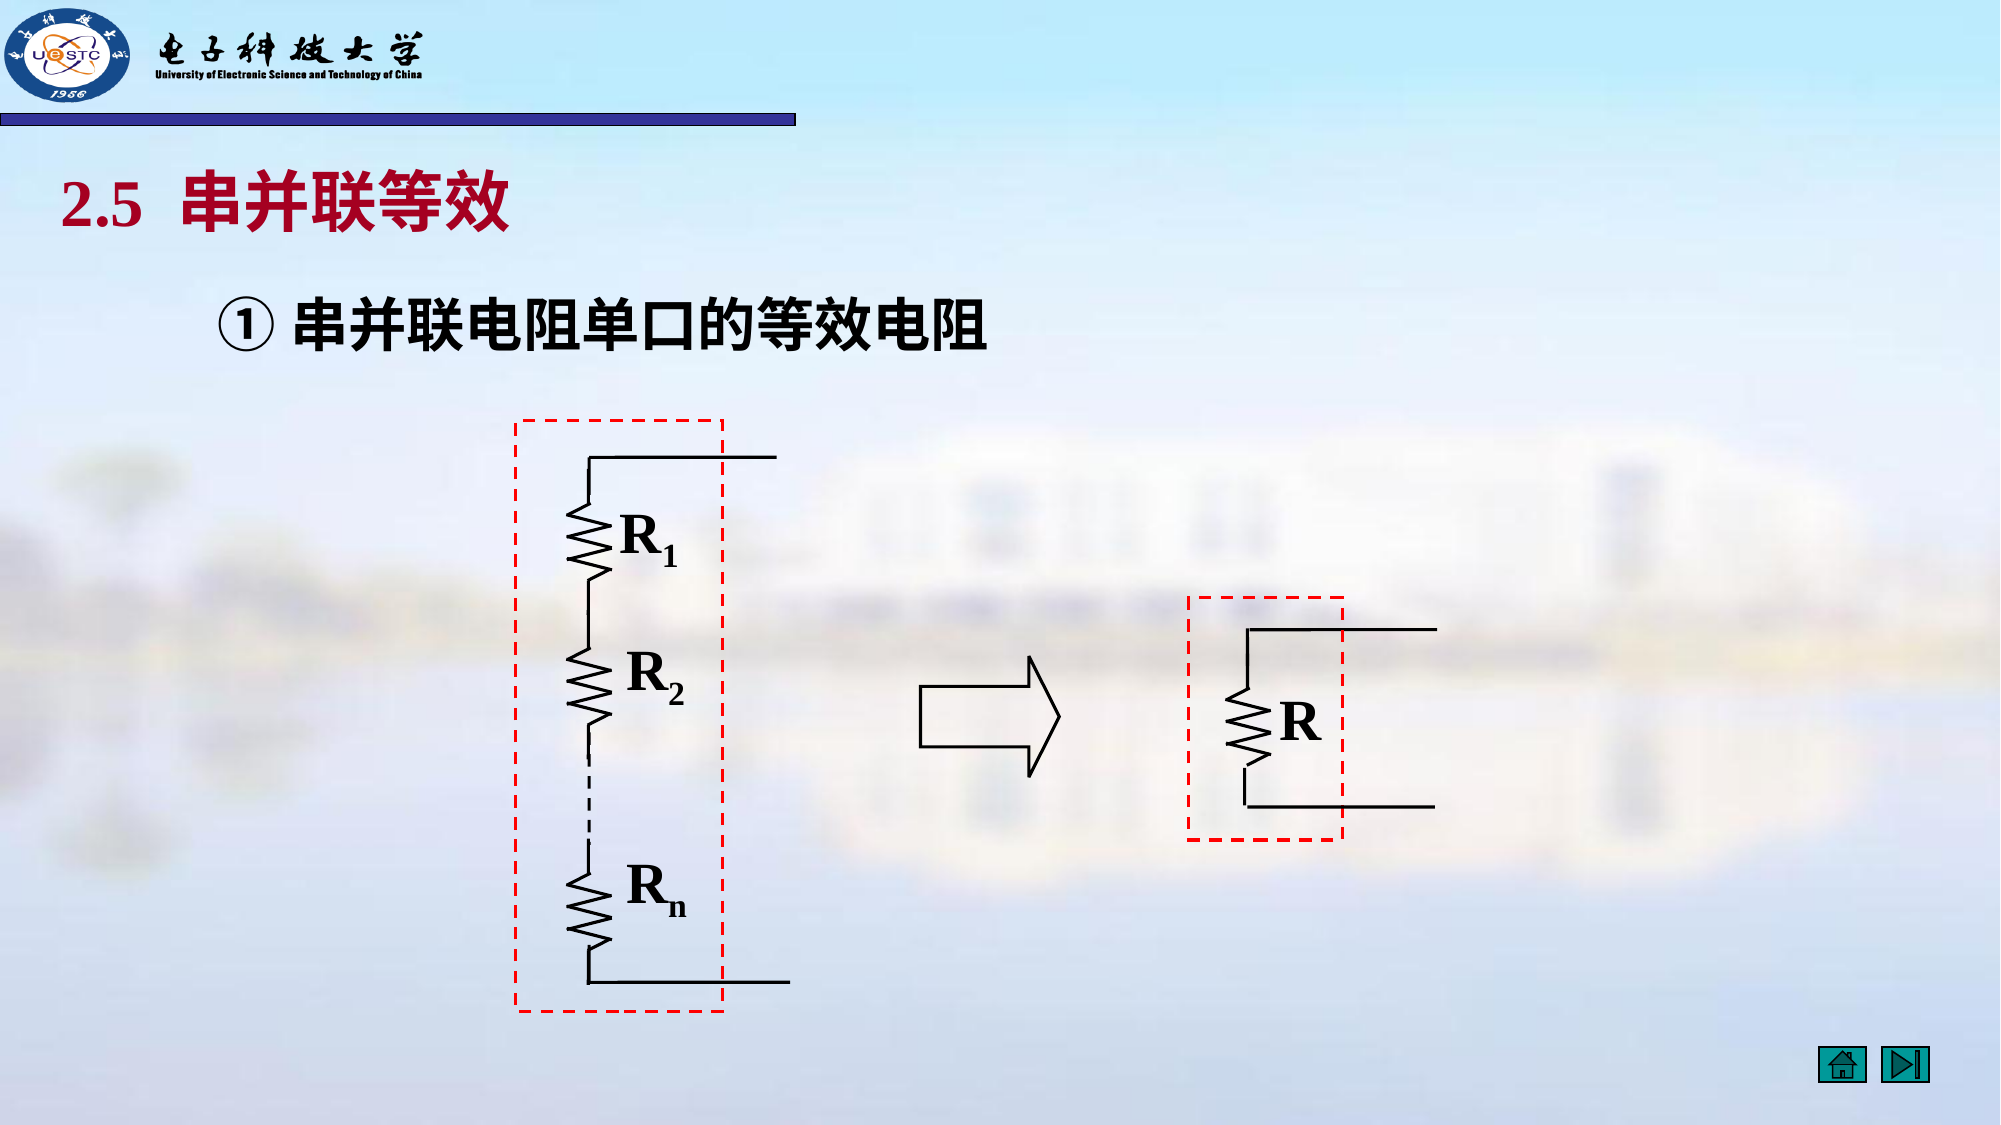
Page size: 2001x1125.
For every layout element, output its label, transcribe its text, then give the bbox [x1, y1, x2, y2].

text_box ①串并联电阻单口的等效电阻 [203, 281, 1266, 366]
picture [0, 0, 2001, 1125]
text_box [515, 420, 791, 1012]
text_box 2.5 串并联等效 [45, 148, 885, 250]
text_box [1188, 597, 1438, 841]
text_box [920, 656, 1060, 778]
